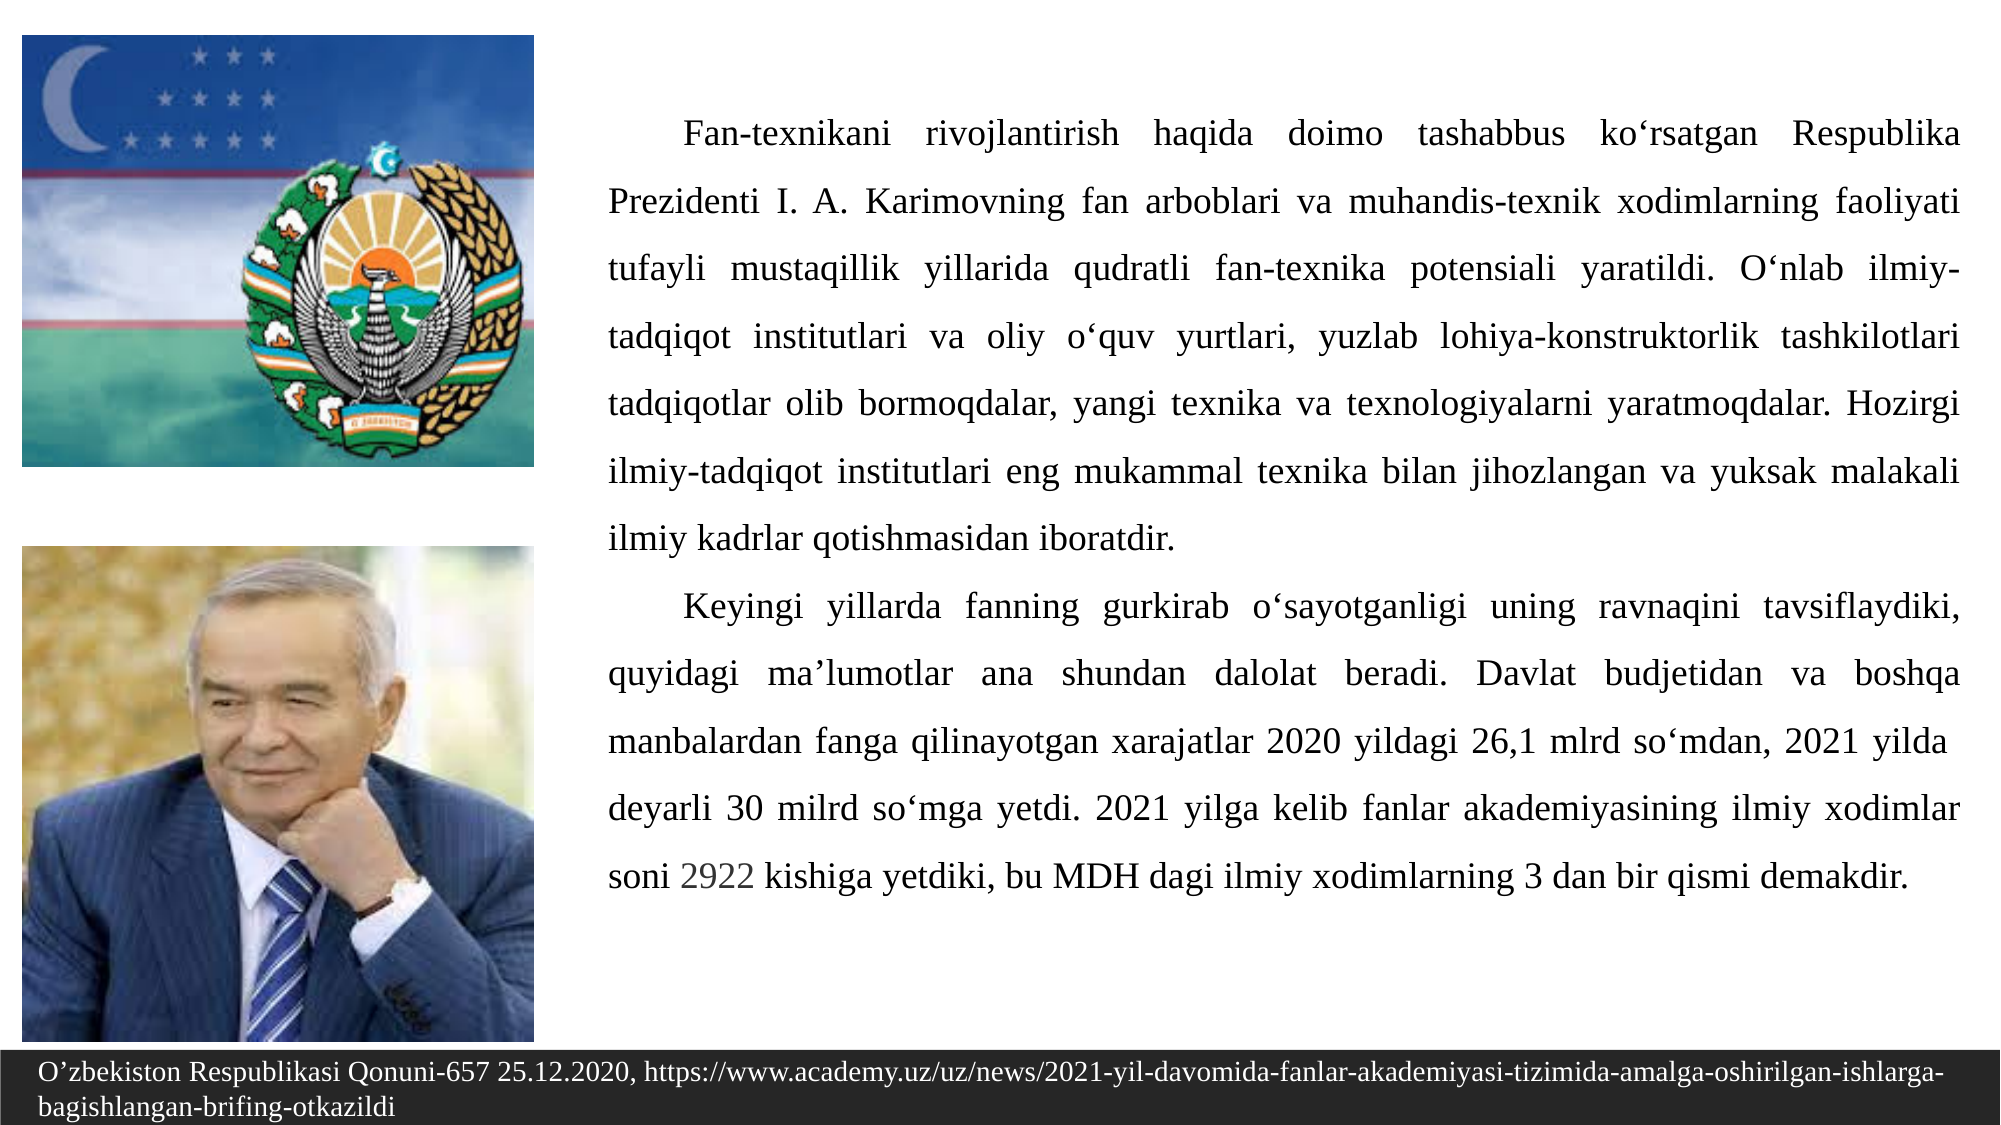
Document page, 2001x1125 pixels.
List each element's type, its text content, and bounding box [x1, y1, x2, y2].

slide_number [22, 1057, 1978, 1118]
picture [22, 35, 534, 467]
text_box Fan-texnikani rivojlantirish haqida doimo tashabbus ko‘rsatgan Respublika Prezidenti I. A. Karimovning fan arboblari va muhandis-texnik xodimlarning faoliyati tufayli mustaqillik yillarida qudratli fan-texnika potensiali yaratildi. O‘nlab ilmiy-tadqiqot institutlari va oliy o‘quv yurtlari, yuzlab lohiya-konstruktorlik tashkilotlari tadqiqotlar olib bormoqdalar, yangi texnika va texnologiyalarni yaratmoqdalar. Hozirgi ilmiy-tadqiqot institutlari eng mukammal texnika bilan jihozlangan va yuksak malakali ilmiy kadrlar qotishmasidan iboratdir. Keyingi yillarda fanning gurkirab o‘sayotganligi uning ravnaqini tavsiflaydiki, quyidagi ma’lumotlar ana shundan dalolat beradi. Davlat budjetidan va boshqa manbalardan fanga qilinayotgan xarajatlar 2020 yildagi 26,1 mlrd so‘mdan, 2021 yilda deyarli 30 milrd so‘mga yetdi. 2021 yilga kelib fanlar akademiyasining ilmiy xodimlar soni 2922 kishiga yetdiki, bu MDH dagi ilmiy xodimlarning 3 dan bir qismi demakdir. [593, 78, 1978, 948]
picture [22, 545, 534, 1042]
